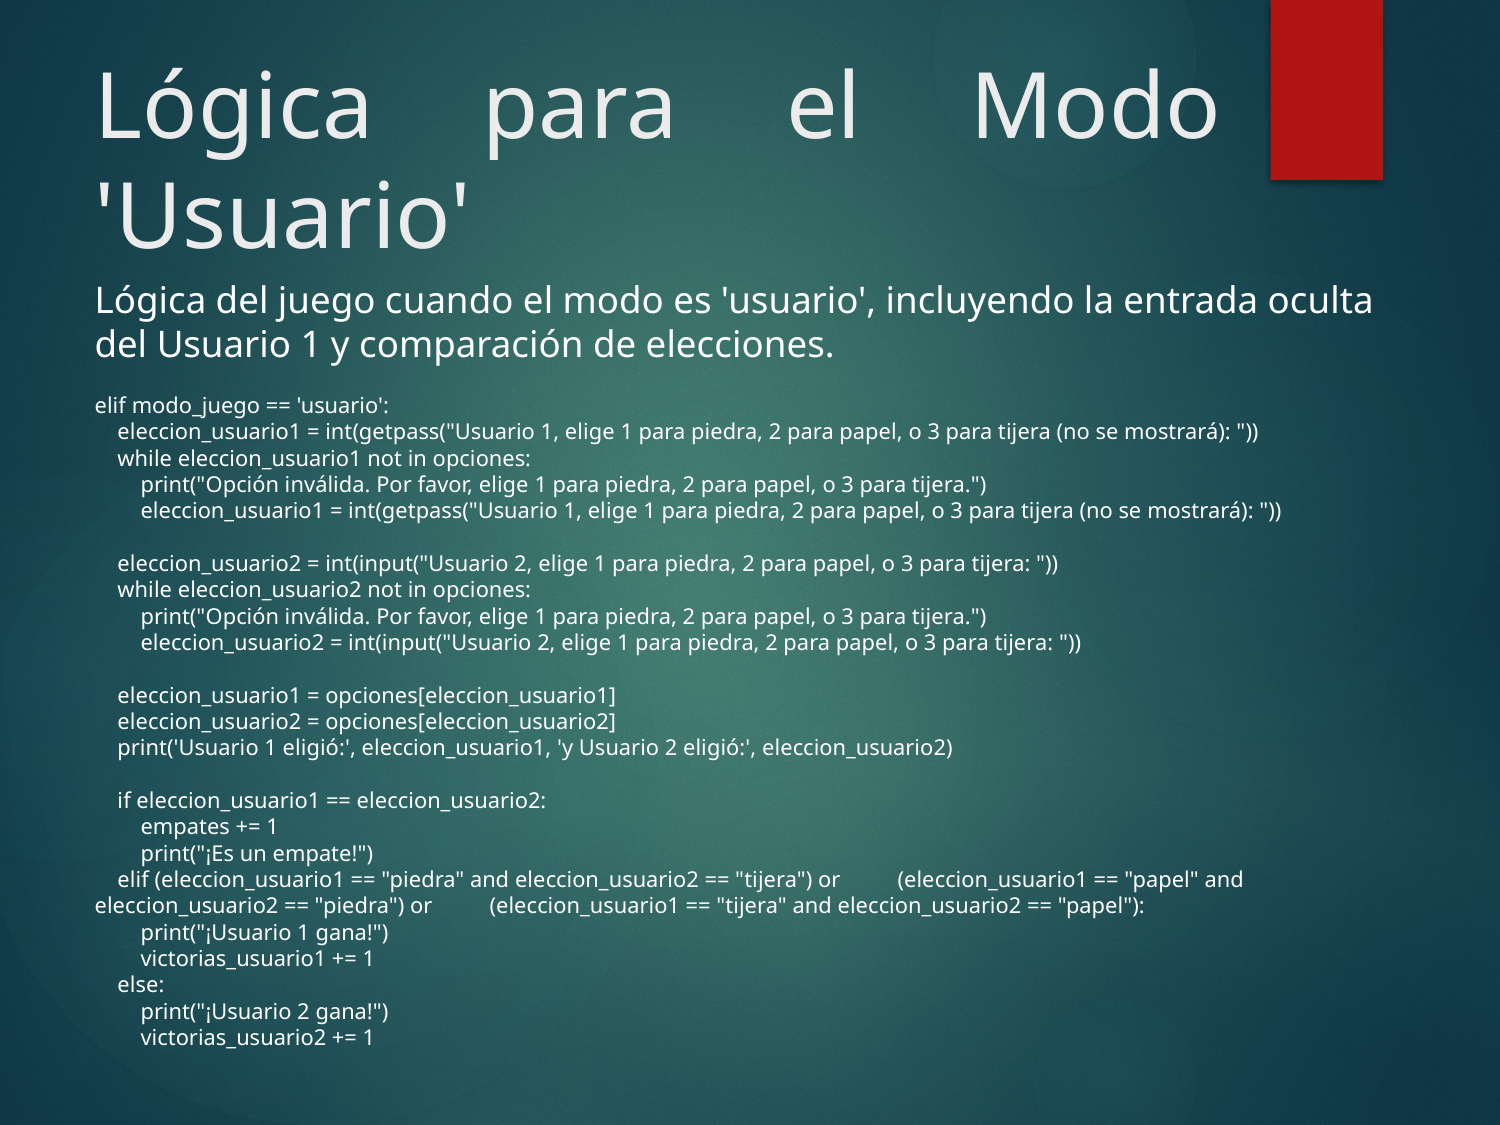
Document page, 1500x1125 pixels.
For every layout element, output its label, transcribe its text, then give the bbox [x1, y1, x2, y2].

list Lógica del juego cuando el modo es 'usuario', incluyendo la entrada oculta del Usuario 1 y comparación de elecciones. elif modo_juego == 'usuario': eleccion_usuario1 = int(getpass("Usuario 1, elige 1 para piedra, 2 para papel, o 3 para tijera (no se mostrará): ")) while eleccion_usuario1 not in opciones: print("Opción inválida. Por favor, elige 1 para piedra, 2 para papel, o 3 para tijera.") eleccion_usuario1 = int(getpass("Usuario 1, elige 1 para piedra, 2 para papel, o 3 para tijera (no se mostrará): ")) eleccion_usuario2 = int(input("Usuario 2, elige 1 para piedra, 2 para papel, o 3 para tijera: ")) while eleccion_usuario2 not in opciones: print("Opción inválida. Por favor, elige 1 para piedra, 2 para papel, o 3 para tijera.") eleccion_usuario2 = int(input("Usuario 2, elige 1 para piedra, 2 para papel, o 3 para tijera: ")) eleccion_usuario1 = opciones[eleccion_usuario1] eleccion_usuario2 = opciones[eleccion_usuario2] print('Usuario 1 eligió:', eleccion_usuario1, 'y Usuario 2 eligió:', eleccion_usuario2) if eleccion_usuario1 == eleccion_usuario2: empates += 1 print("¡Es un empate!") elif (eleccion_usuario1 == "piedra" and eleccion_usuario2 == "tijera") or (eleccion_usuario1 == "papel" and eleccion_usuario2 == "piedra") or (eleccion_usuario1 == "tijera" and eleccion_usuario2 == "papel"): print("¡Usuario 1 gana!") victorias_usuario1 += 1 else: print("¡Usuario 2 gana!") victorias_usuario2 += 1 [79, 269, 1430, 1092]
title Lógica para el Modo 'Usuario' [79, 39, 1237, 269]
